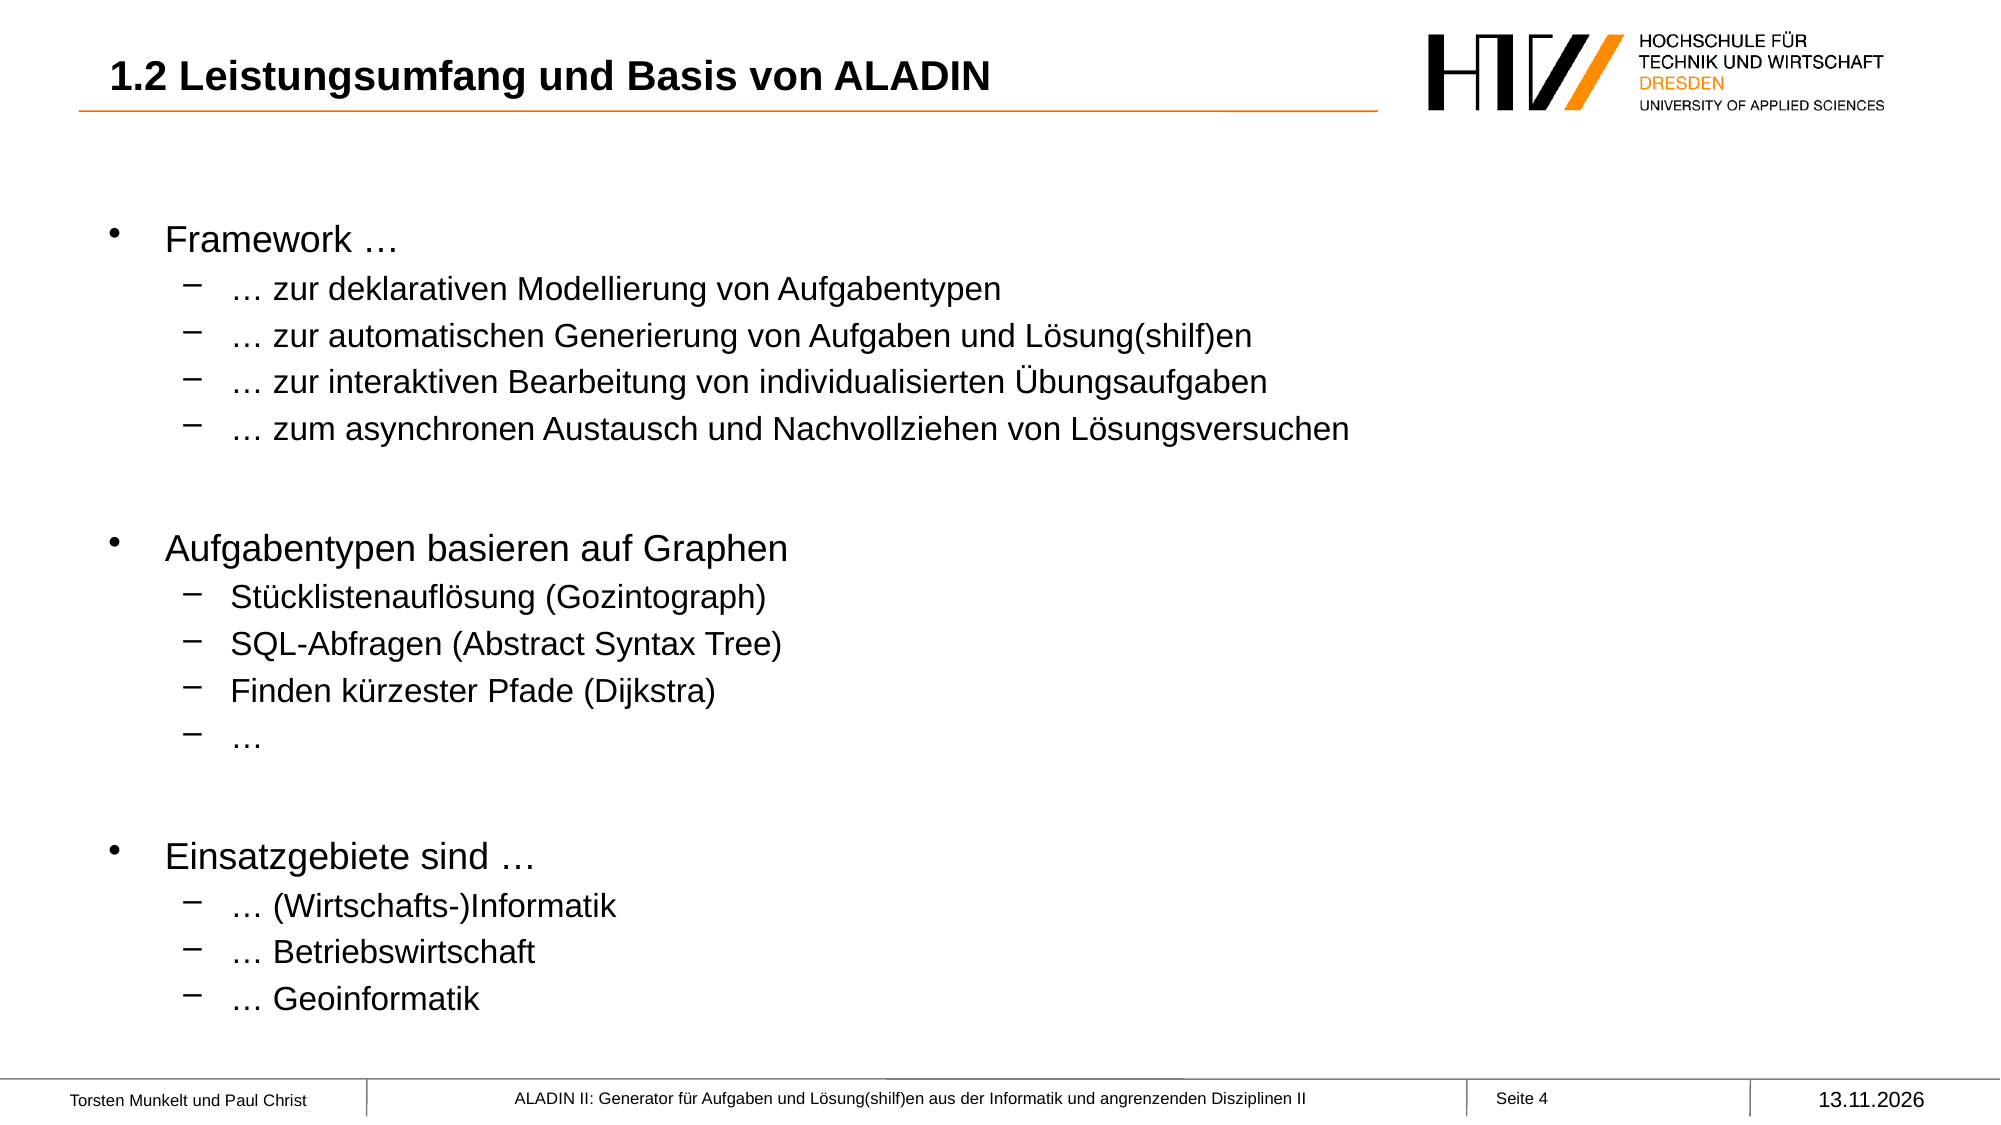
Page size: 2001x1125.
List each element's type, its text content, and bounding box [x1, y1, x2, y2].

title 1.2 Leistungsumfang und Basis von ALADIN [94, 29, 1386, 117]
picture [1425, 31, 1887, 111]
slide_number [1803, 1080, 1981, 1116]
list Framework … … zur deklarativen Modellierung von Aufgabentypen … zur automatischen Generierung von Aufgaben und Lösung(shilf)en … zur interaktiven Bearbeitung von individualisierten Übungsaufgaben … zum asynchronen Austausch und Nachvollziehen von Lösungsversuchen Aufgabentypen basieren auf Graphen Stücklistenauflösung (Gozintograph) SQL-Abfragen (Abstract Syntax Tree) Finden kürzester Pfade (Dijkstra) … Einsatzgebiete sind … … (Wirtschafts-)Informatik … Betriebswirtschaft … Geoinformatik [93, 208, 1897, 1071]
